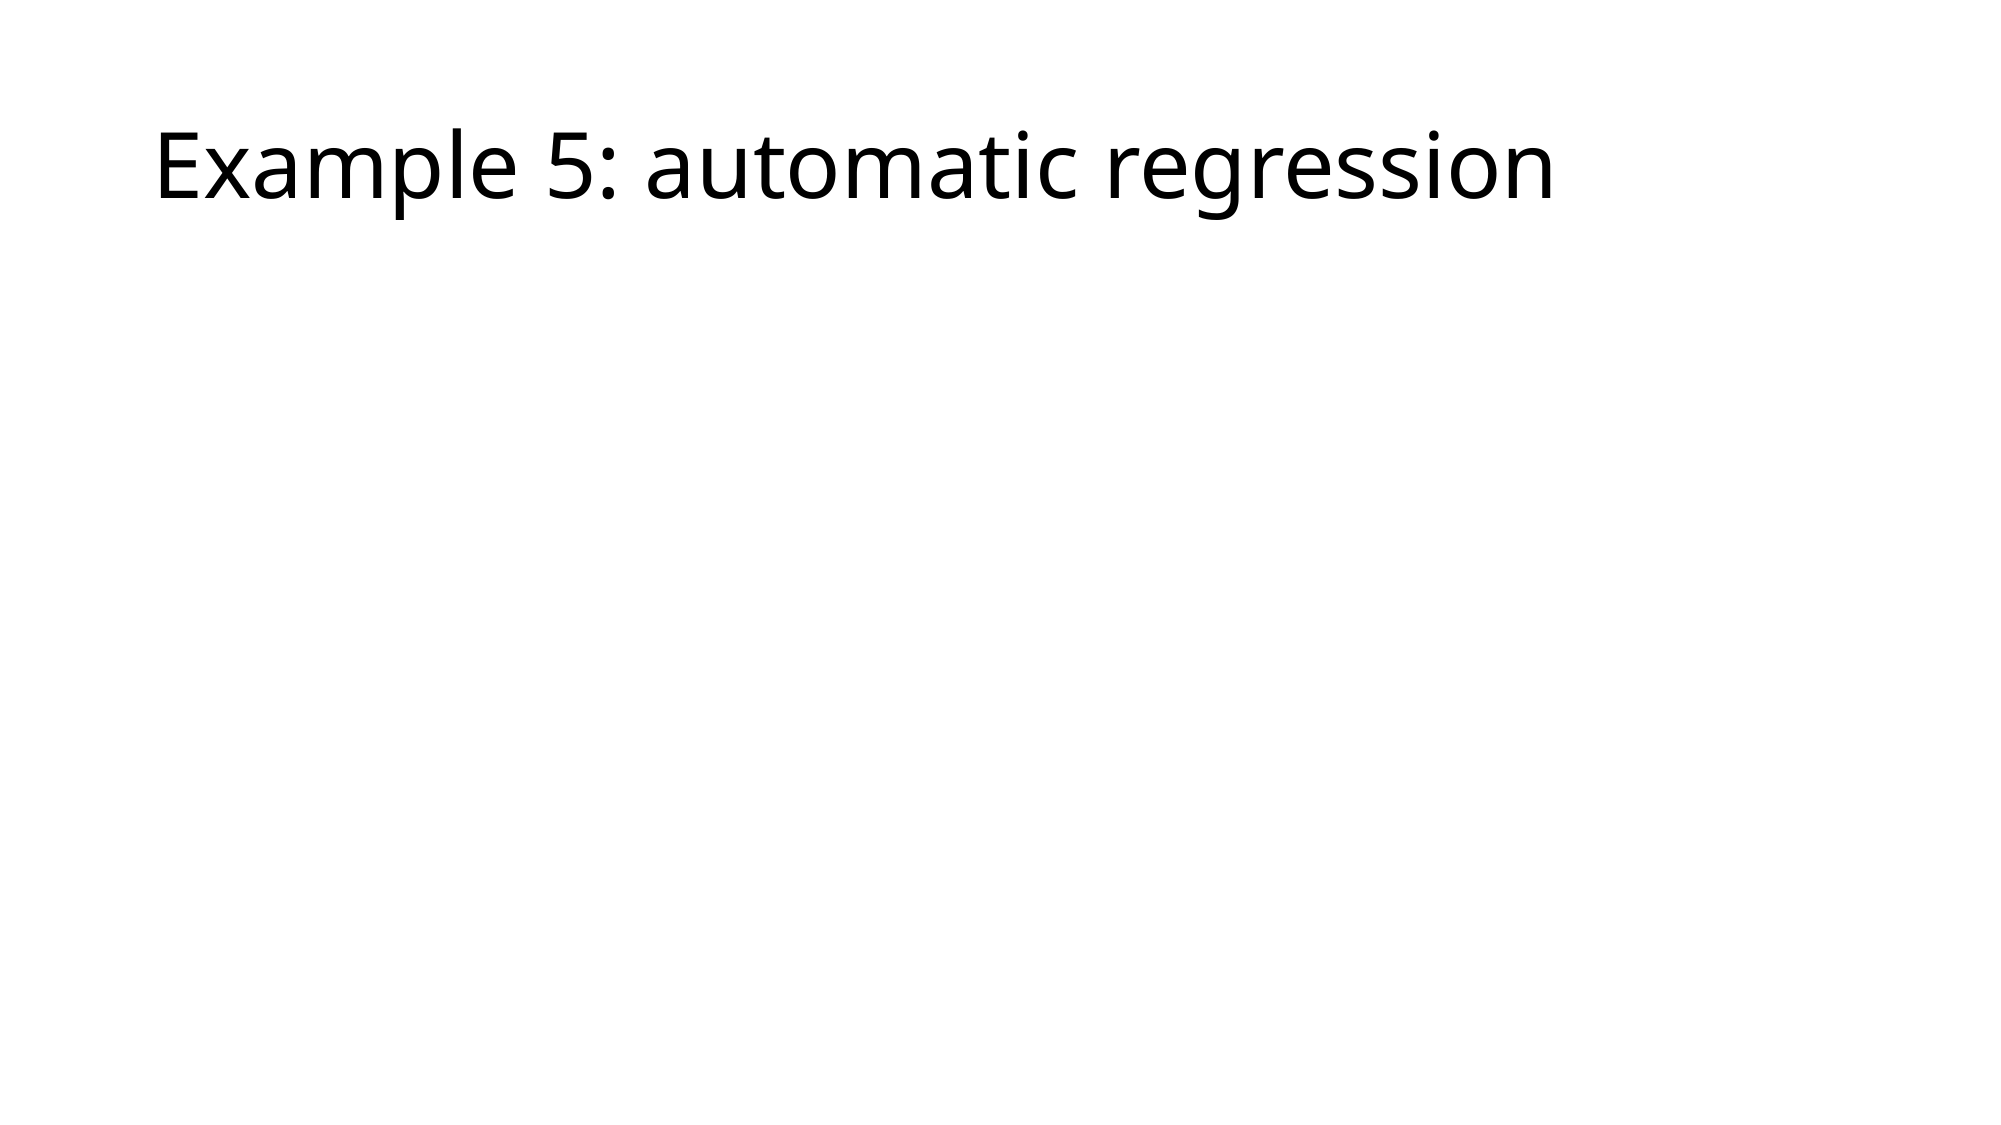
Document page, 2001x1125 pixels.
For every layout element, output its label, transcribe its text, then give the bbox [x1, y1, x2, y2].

title Example 5: automatic regression [137, 59, 1863, 278]
